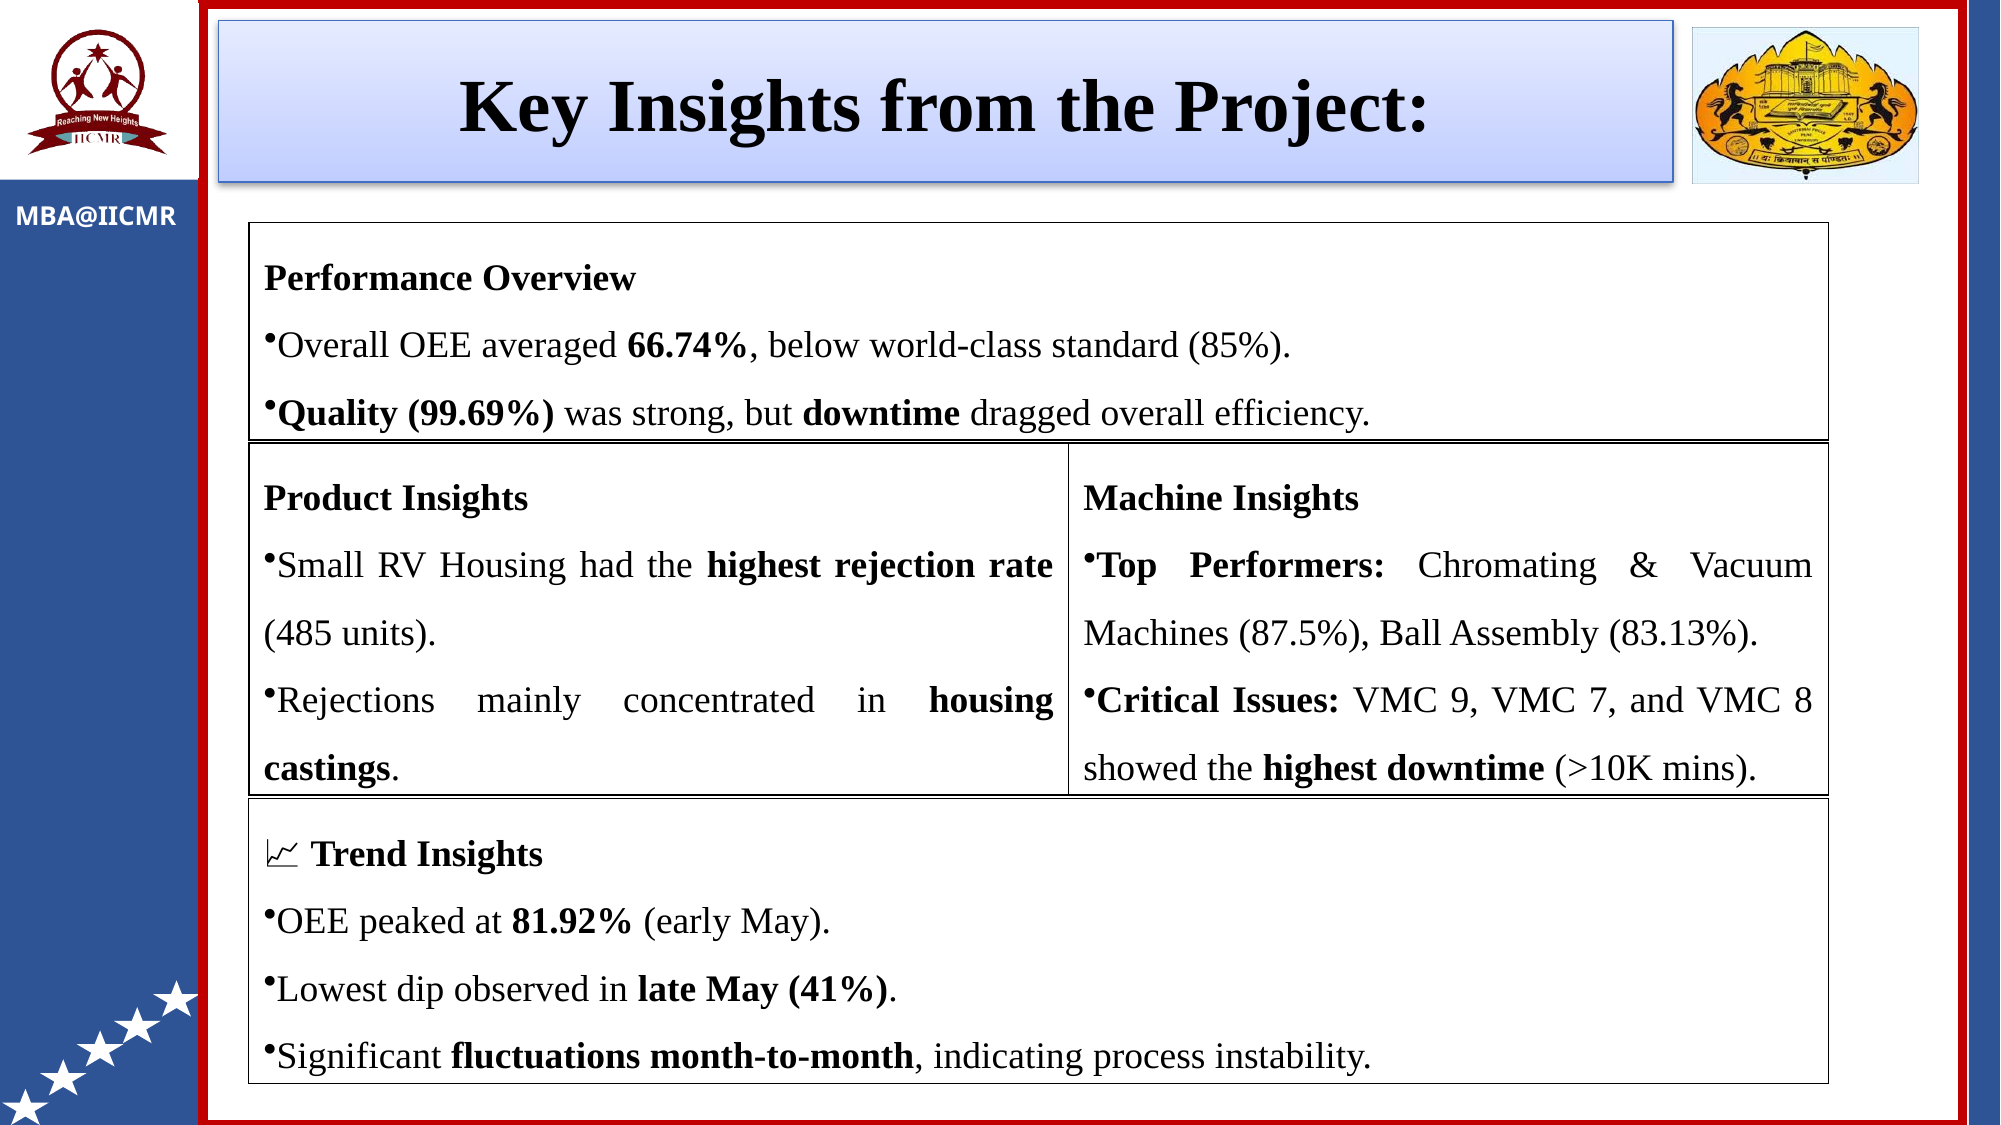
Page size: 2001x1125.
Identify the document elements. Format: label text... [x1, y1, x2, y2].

text_box Product Insights Small RV Housing had the highest rejection rate (485 units). Rejections mainly concentrated in housing castings. [248, 442, 1068, 796]
text_box Performance Overview Overall OEE averaged 66.74%, below world-class standard (85%). Quality (99.69%) was strong, but downtime dragged overall efficiency. [249, 222, 1829, 440]
text_box Machine Insights Top Performers: Chromating & Vacuum Machines (87.5%), Ball Assembly (83.13%). Critical Issues: VMC 9, VMC 7, and VMC 8 showed the highest downtime (>10K mins). [1068, 442, 1829, 796]
picture [1692, 27, 1919, 185]
text_box 📈 Trend Insights OEE peaked at 81.92% (early May). Lowest dip observed in late May (41%). Significant fluctuations month-to-month, indicating process instability. [248, 798, 1829, 1084]
title Key Insights from the Project: [218, 20, 1674, 183]
picture [0, 2, 200, 178]
